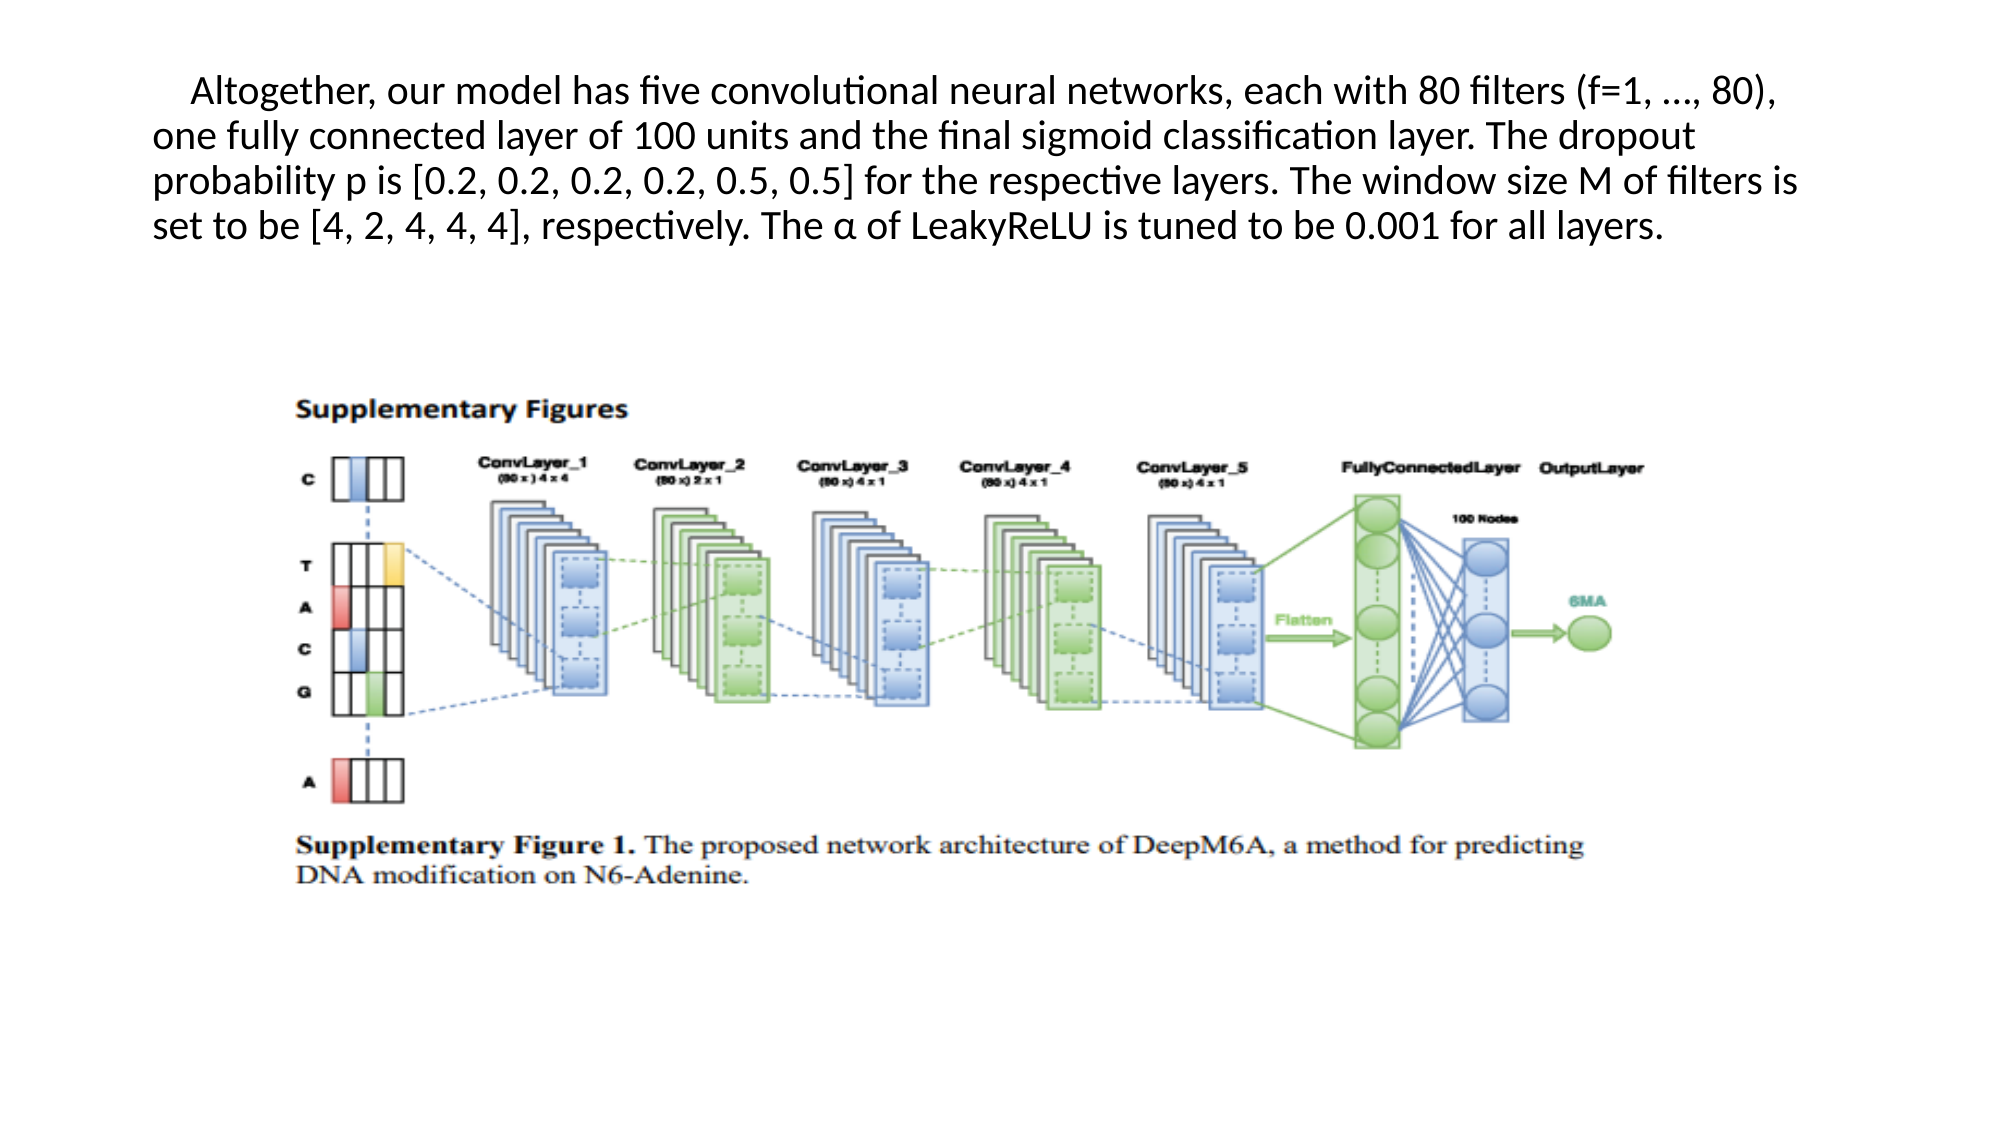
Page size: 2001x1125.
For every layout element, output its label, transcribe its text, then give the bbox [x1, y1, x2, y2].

list Altogether, our model has five convolutional neural networks, each with 80 filters (f=1, …, 80), one fully connected layer of 100 units and the final sigmoid classification layer. The dropout probability p is [0.2, 0.2, 0.2, 0.2, 0.5, 0.5] for the respective layers. The window size M of filters is set to be [4, 2, 4, 4, 4], respectively. The α of LeakyReLU is tuned to be 0.001 for all layers. [137, 61, 1863, 1014]
picture [257, 367, 1743, 919]
